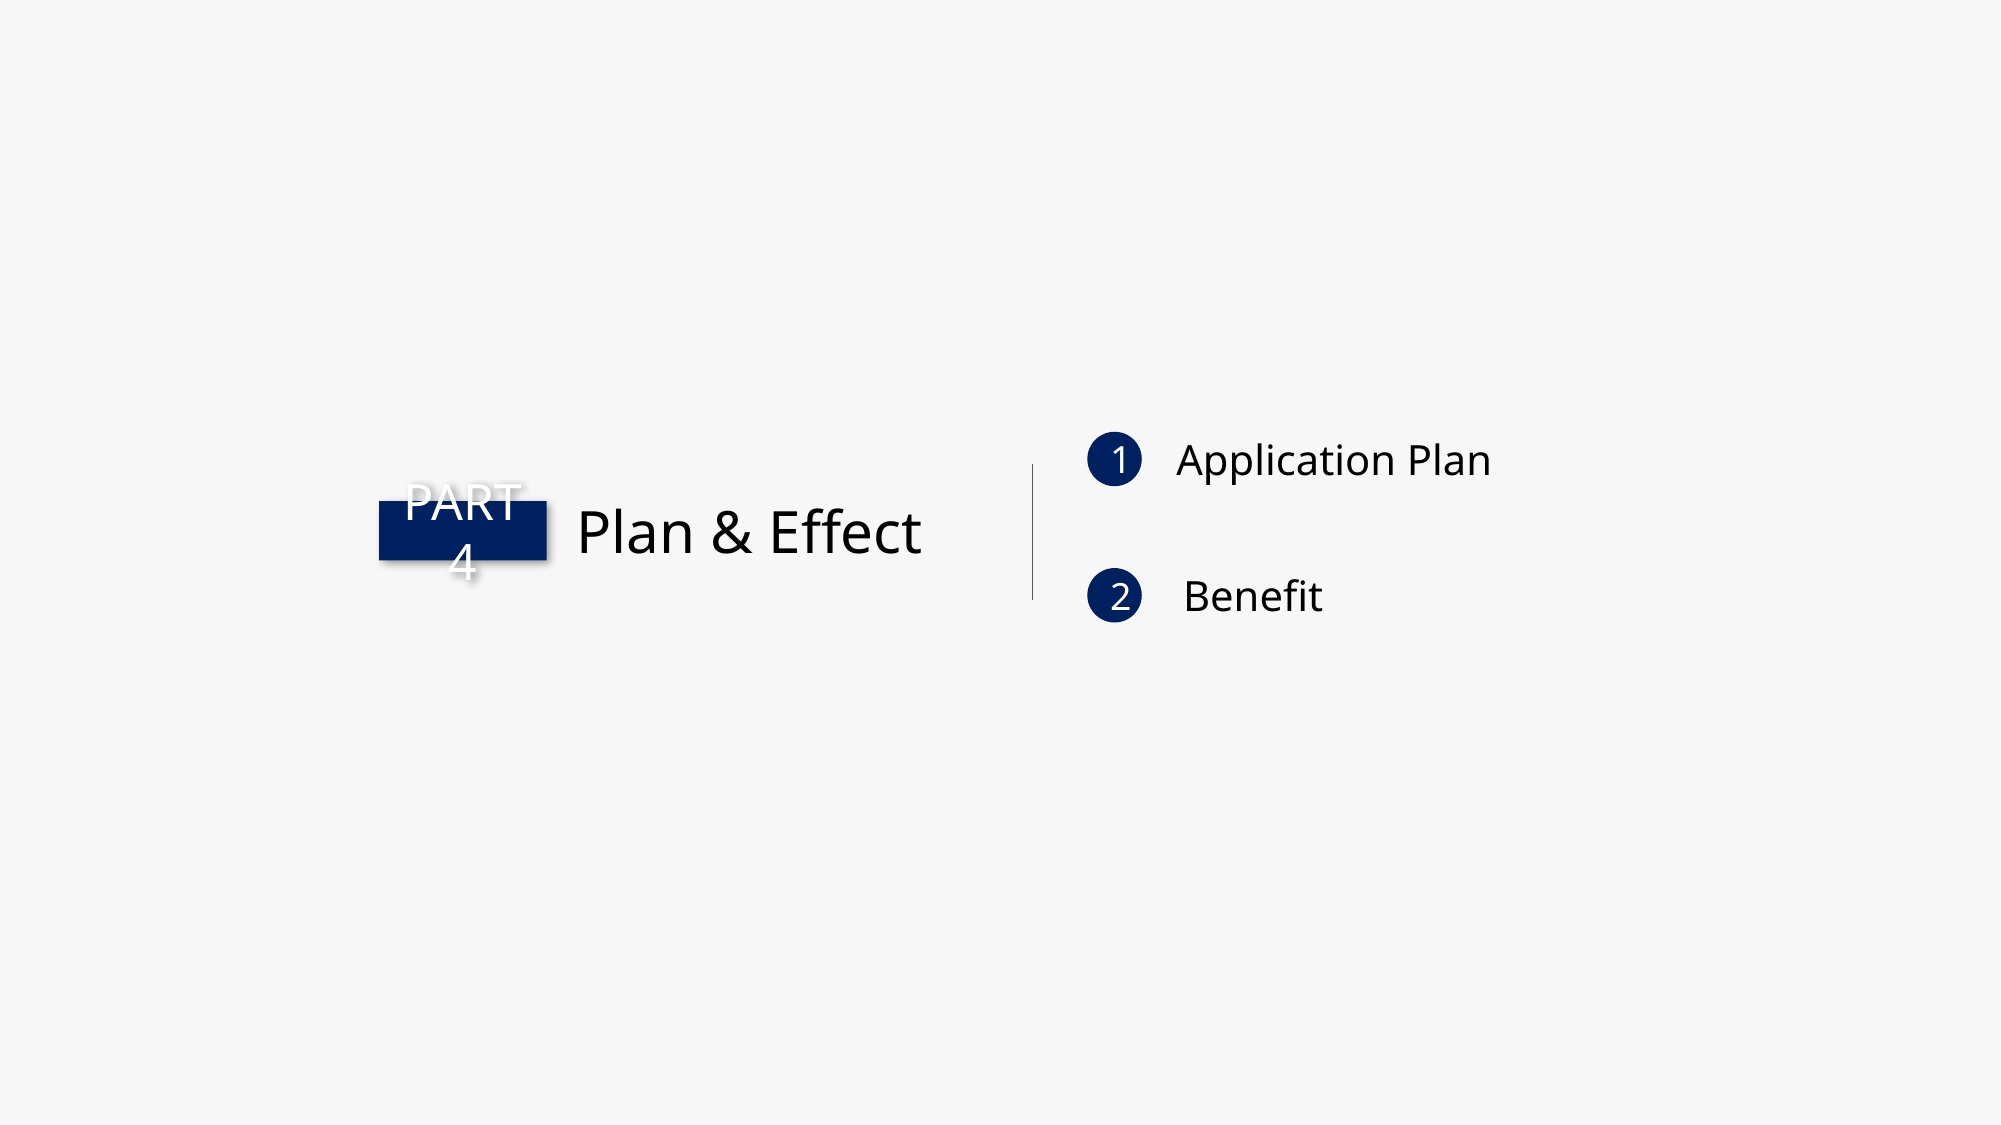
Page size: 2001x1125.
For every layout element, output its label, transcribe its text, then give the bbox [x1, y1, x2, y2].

text_box [0, 0, 2000, 1125]
text_box Benefit [1168, 562, 1339, 628]
text_box 2 [1086, 567, 1143, 624]
text_box 1 [1086, 430, 1143, 488]
text_box Application Plan [1161, 426, 1508, 492]
text_box PART 4 [378, 500, 548, 561]
text_box Plan & Effect [561, 487, 938, 573]
